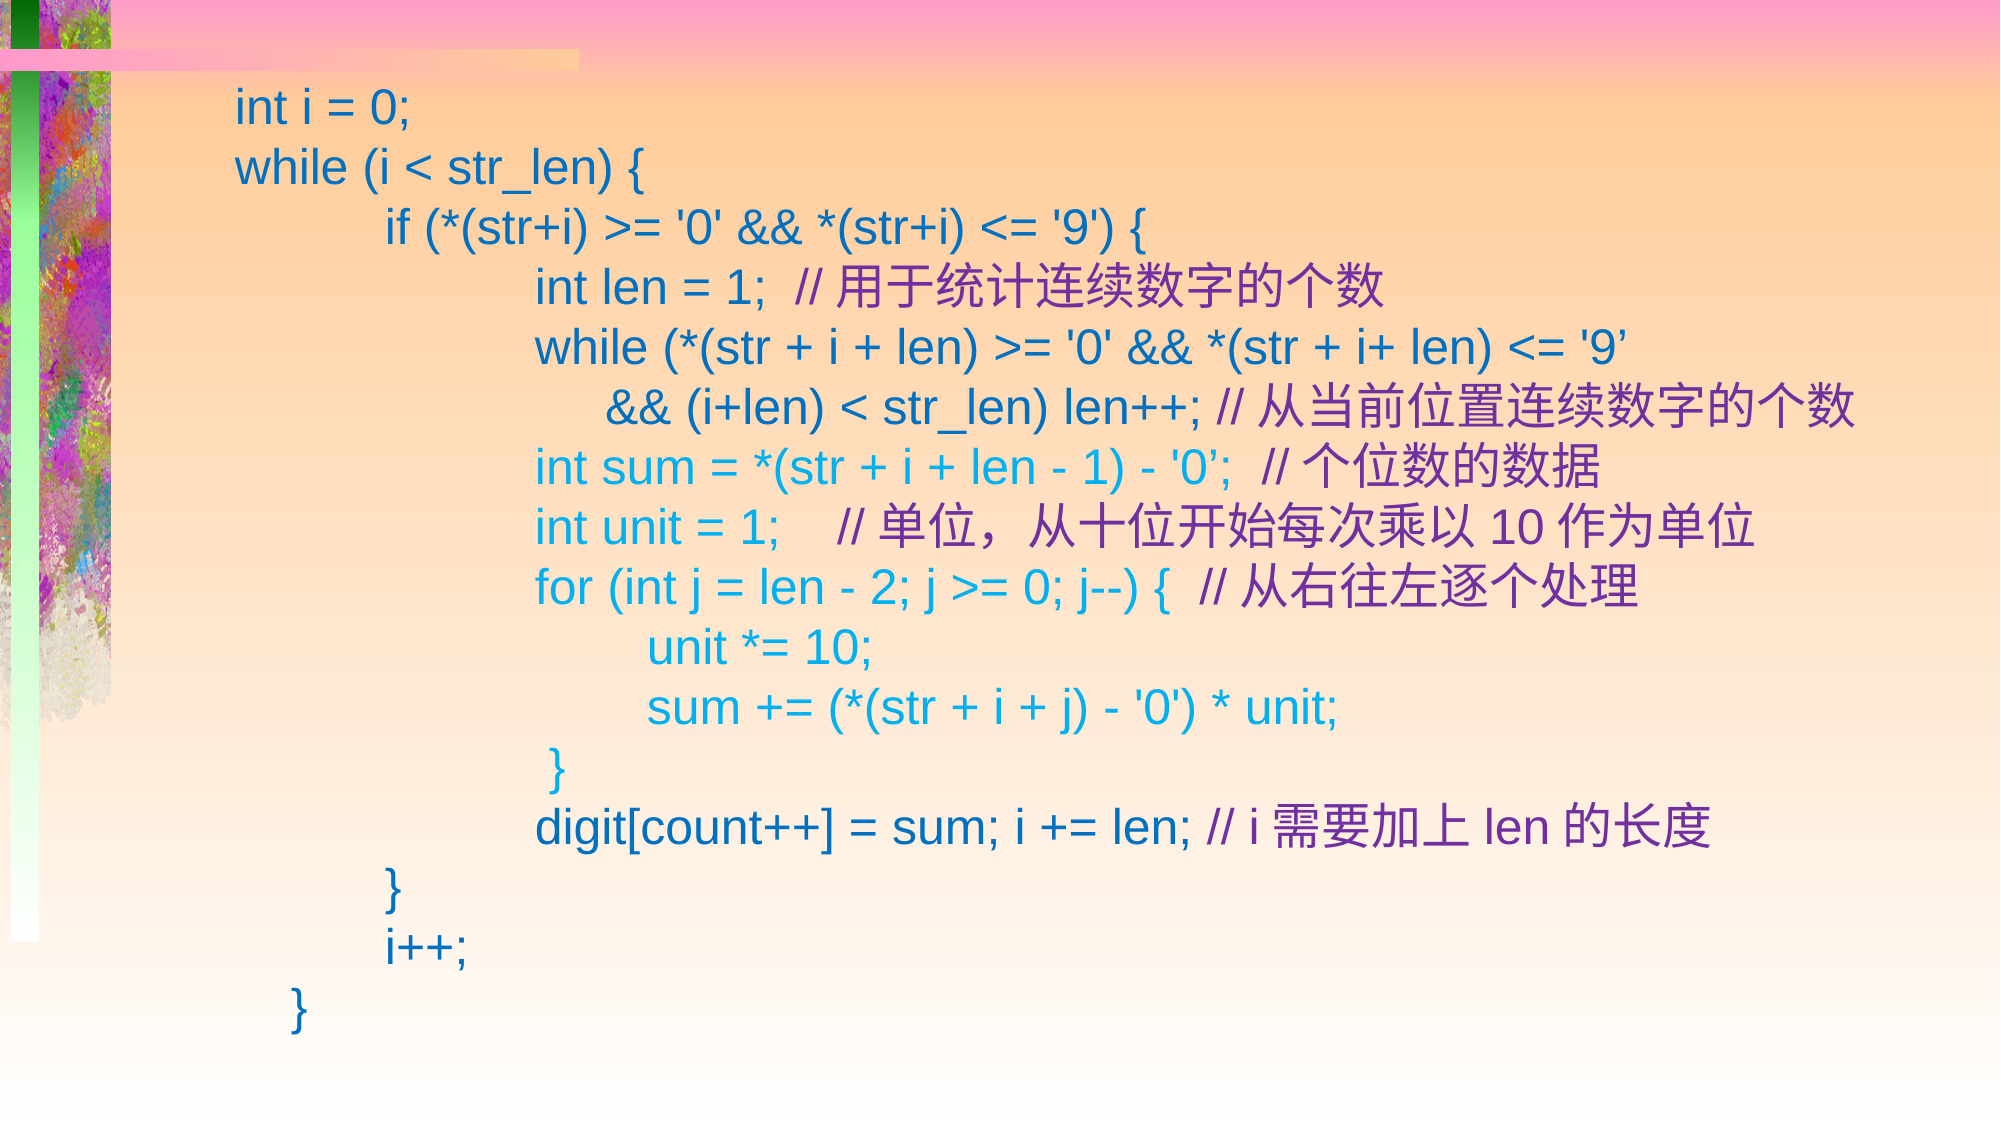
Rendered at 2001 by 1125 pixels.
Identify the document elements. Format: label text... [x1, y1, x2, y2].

picture [39, 0, 111, 50]
picture [0, 71, 11, 821]
text_box int i = 0; while (i < str_len) { if (*(str+i) >= '0' && *(str+i) <= '9') { int len = 1; //用于统计连续数字的个数 while (*(str + i + len) >= '0' && *(str + i+ len) <= '9’ && (i+len) < str_len) len++; //从当前位置连续数字的个数 int sum = *(str + i + len - 1) - '0’; //个位数的数据 int unit = 1; //单位，从十位开始每次乘以10作为单位 for (int j = len - 2; j >= 0; j--) { //从右往左逐个处理 unit *= 10; sum += (*(str + i + j) - '0') * unit; } digit[count++] = sum; i += len; // i需要加上len的长度 } i++; } [220, 67, 1884, 1043]
picture [0, 0, 11, 50]
picture [39, 71, 111, 821]
